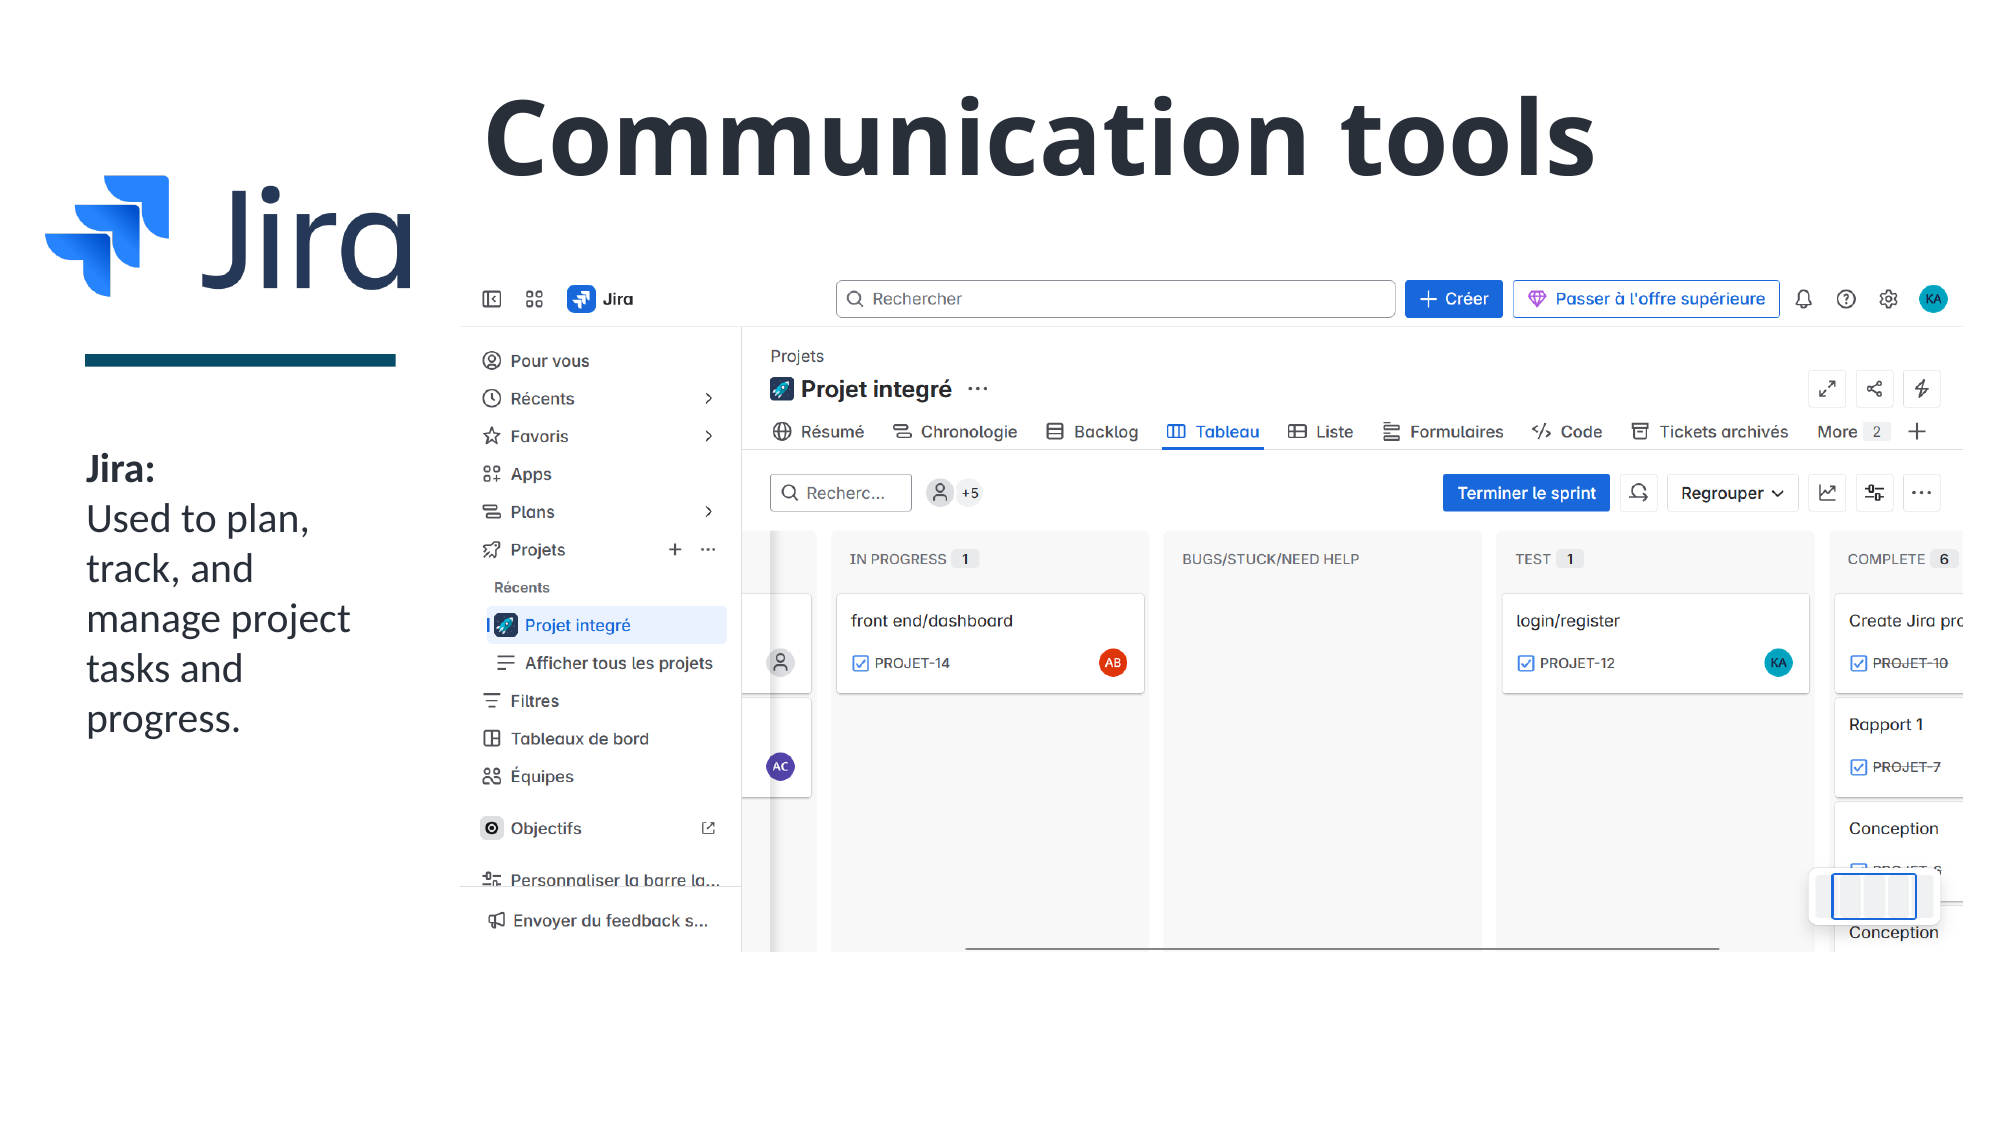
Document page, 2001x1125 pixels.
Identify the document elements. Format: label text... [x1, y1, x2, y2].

picture [460, 271, 1963, 952]
picture [44, 161, 410, 316]
text_box [84, 353, 397, 368]
text_box Jira: Used to plan, track, and manage project tasks and progress. [71, 433, 410, 748]
text_box Communication tools [395, 63, 1685, 204]
